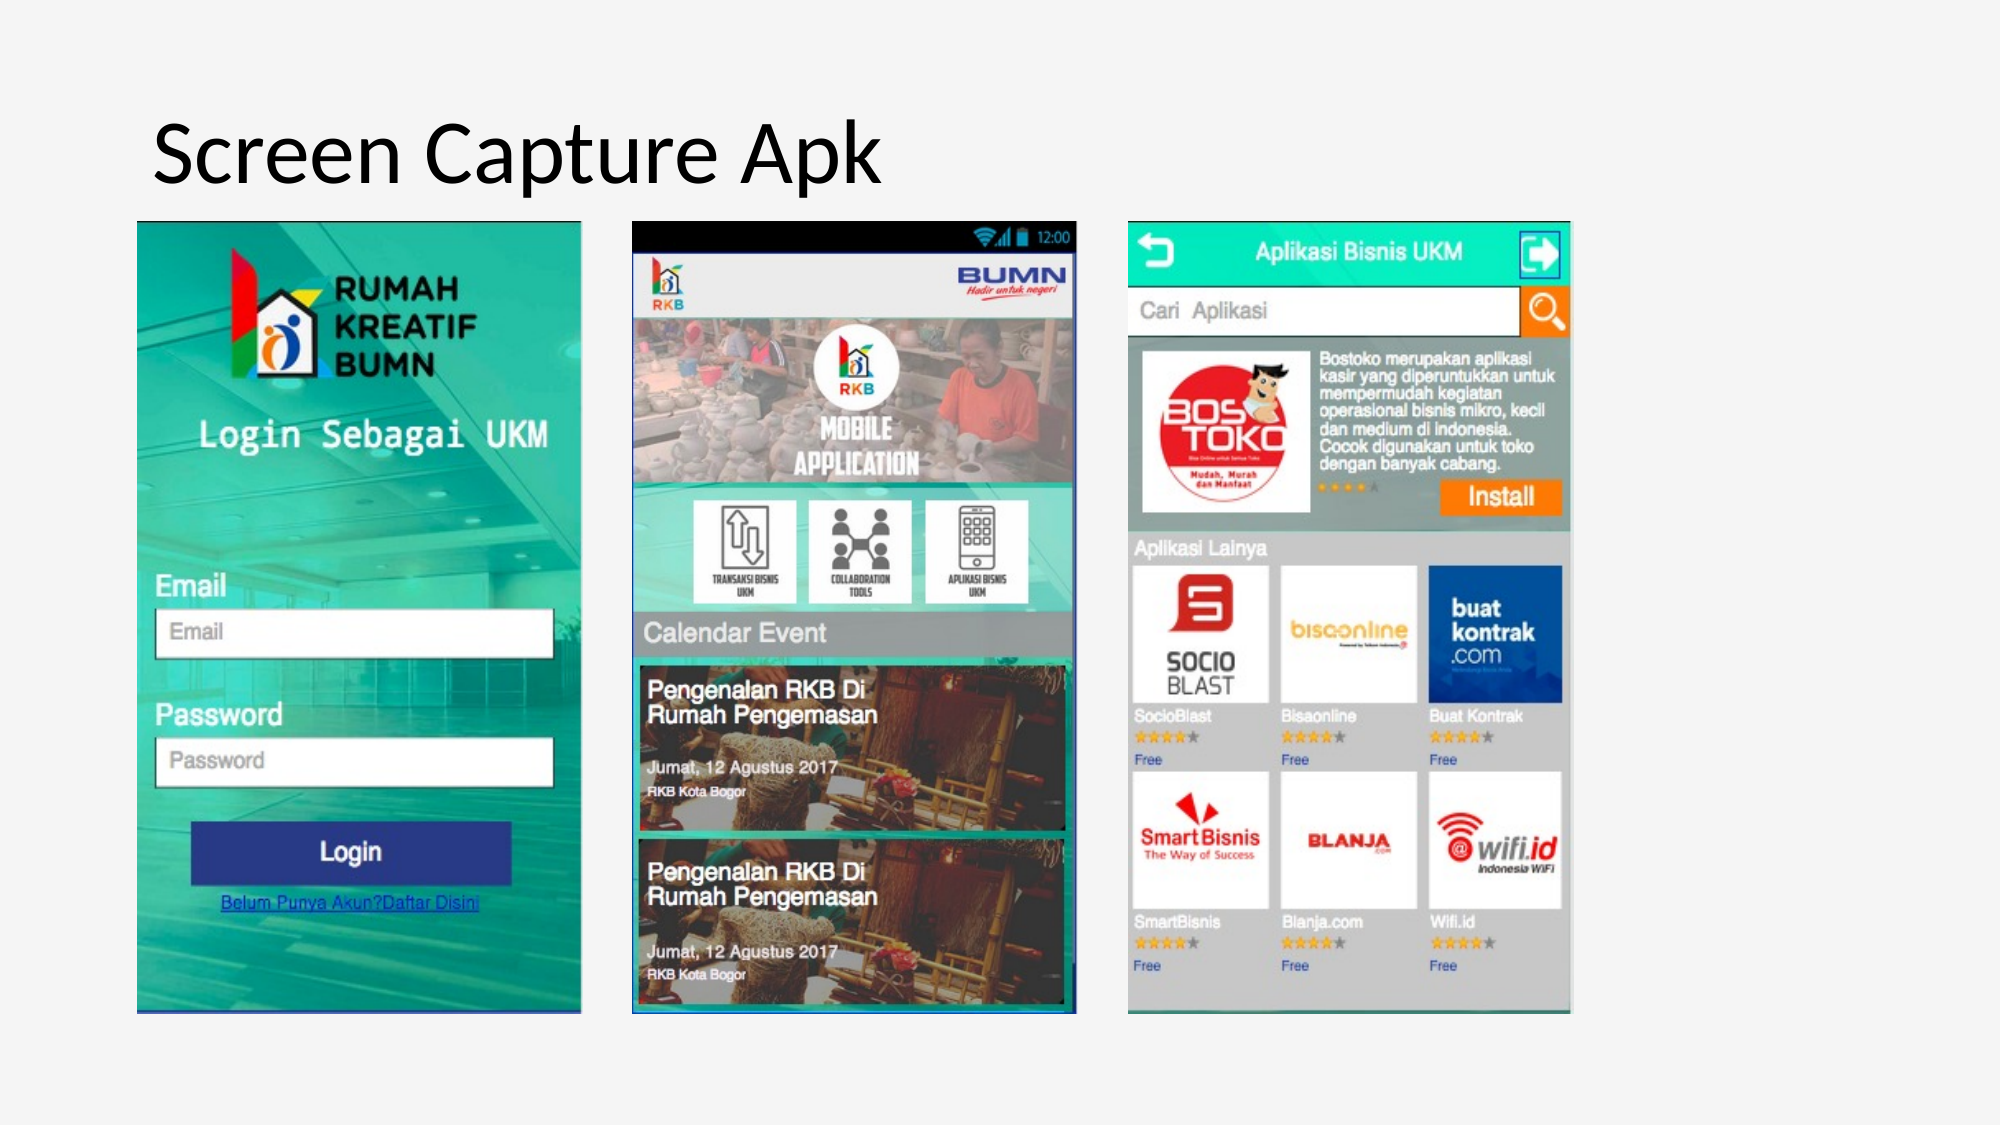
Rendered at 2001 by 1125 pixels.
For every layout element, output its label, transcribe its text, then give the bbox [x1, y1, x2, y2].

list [632, 221, 1078, 1014]
picture [137, 221, 583, 1014]
title Screen Capture Apk [137, 45, 1863, 263]
picture [1128, 221, 1574, 1014]
